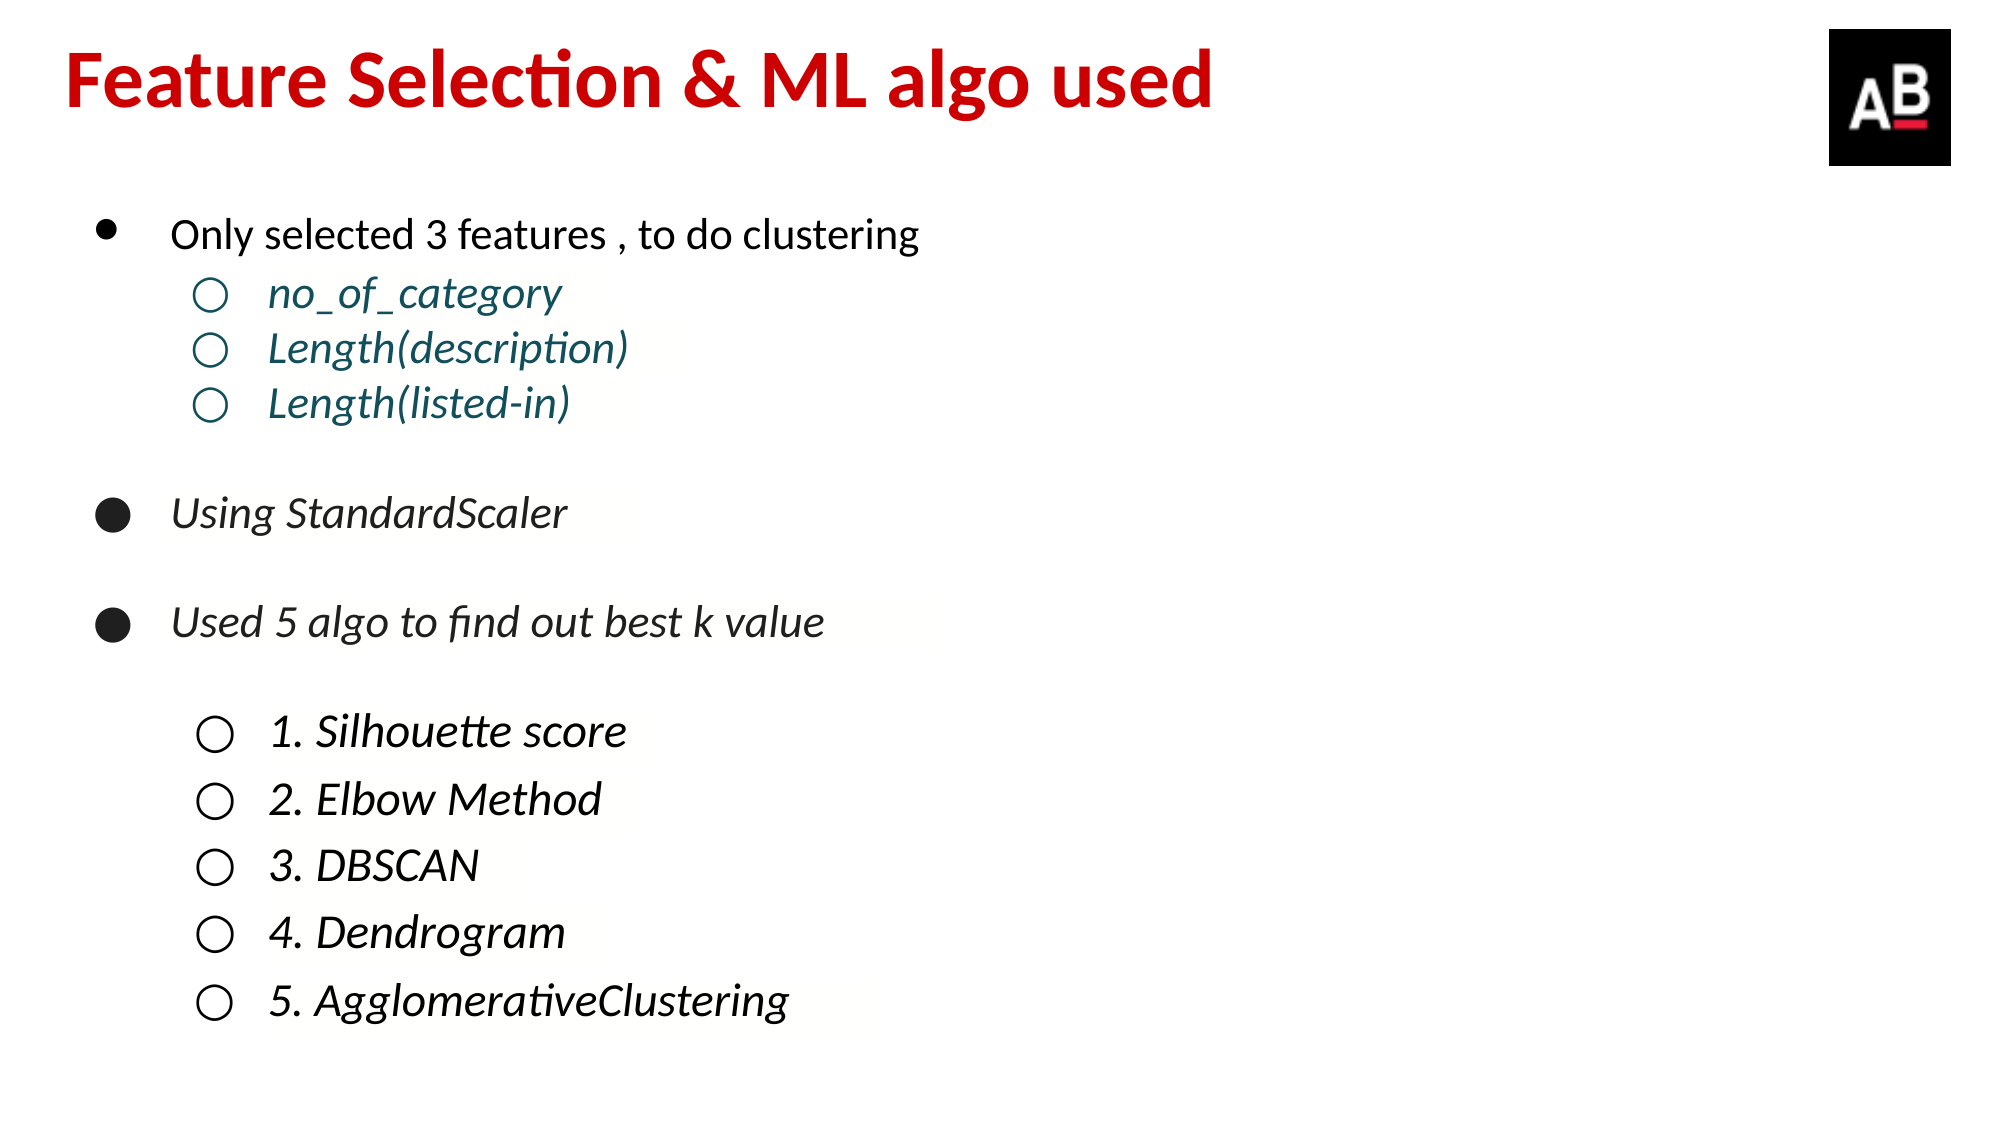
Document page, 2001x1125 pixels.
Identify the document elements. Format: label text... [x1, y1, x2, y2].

picture [1829, 29, 1951, 167]
text_box Only selected 3 features , to do clustering no_of_category Length(description) Length(listed-in) Using StandardScaler Used 5 algo to find out best k value 1. Silhouette score 2. Elbow Method 3. DBSCAN 4. Dendrogram 5. AgglomerativeClustering [90, 198, 991, 1026]
picture [267, 707, 658, 969]
picture [267, 979, 873, 1039]
picture [267, 264, 690, 431]
picture [169, 596, 935, 652]
picture [169, 485, 642, 542]
title Feature Selection & ML algo used [48, 0, 2000, 213]
